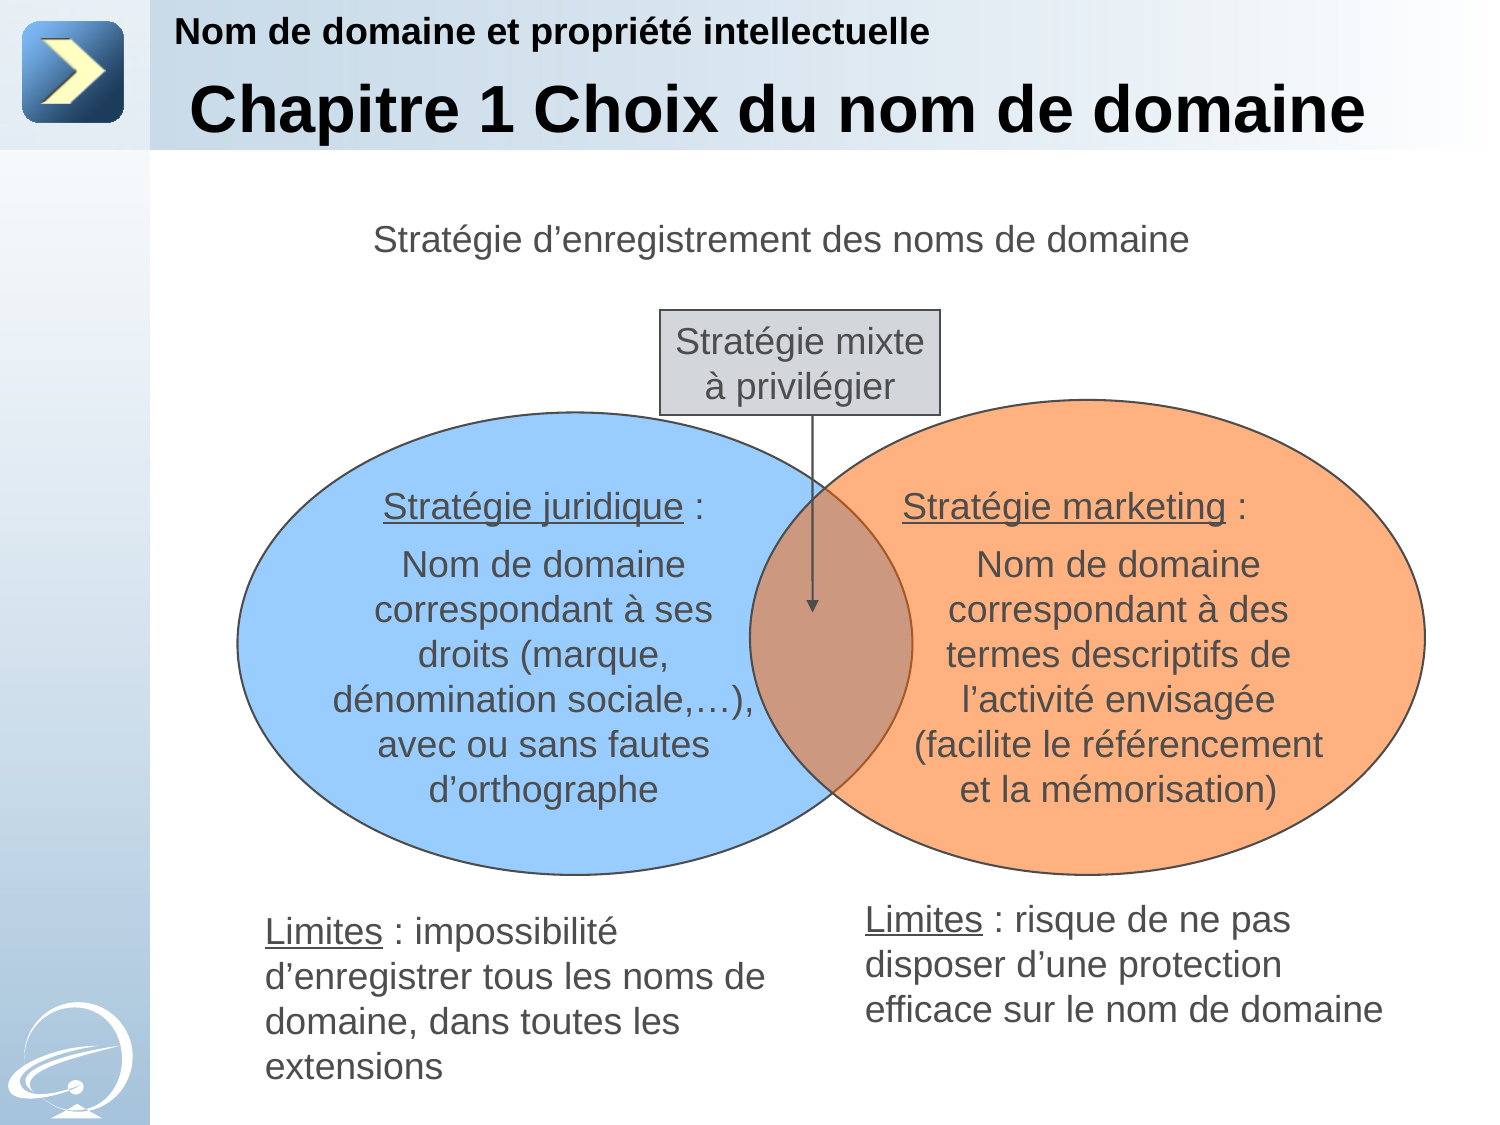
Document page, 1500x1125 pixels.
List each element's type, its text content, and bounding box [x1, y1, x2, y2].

text_box Stratégie d’enregistrement des noms de domaine [357, 207, 1205, 268]
text_box Stratégie marketing : Nom de domaine correspondant à des termes descriptifs de l’activité envisagée (facilite le référencement et la mémorisation) [887, 474, 1350, 818]
title Chapitre 1 Choix du nom de domaine [174, 62, 1444, 149]
text_box Nom de domaine et propriété intellectuelle [159, 0, 1500, 60]
text_box [806, 415, 819, 613]
text_box [353, 729, 832, 875]
text_box Stratégie mixte à privilégier [660, 310, 940, 415]
text_box Stratégie juridique : Nom de domaine correspondant à ses droits (marque, dénomination sociale,…), avec ou sans fautes d’orthographe [312, 474, 775, 818]
text_box [345, 412, 812, 545]
text_box Limites : risque de ne pas disposer d’une protection efficace sur le nom de domaine [849, 887, 1425, 1038]
text_box Limites : impossibilité d’enregistrer tous les noms de domaine, dans toutes les extensions [249, 899, 825, 1095]
text_box [813, 479, 825, 498]
text_box [775, 399, 1333, 875]
text_box [237, 498, 312, 789]
text_box [1350, 488, 1425, 787]
picture [21, 19, 129, 127]
